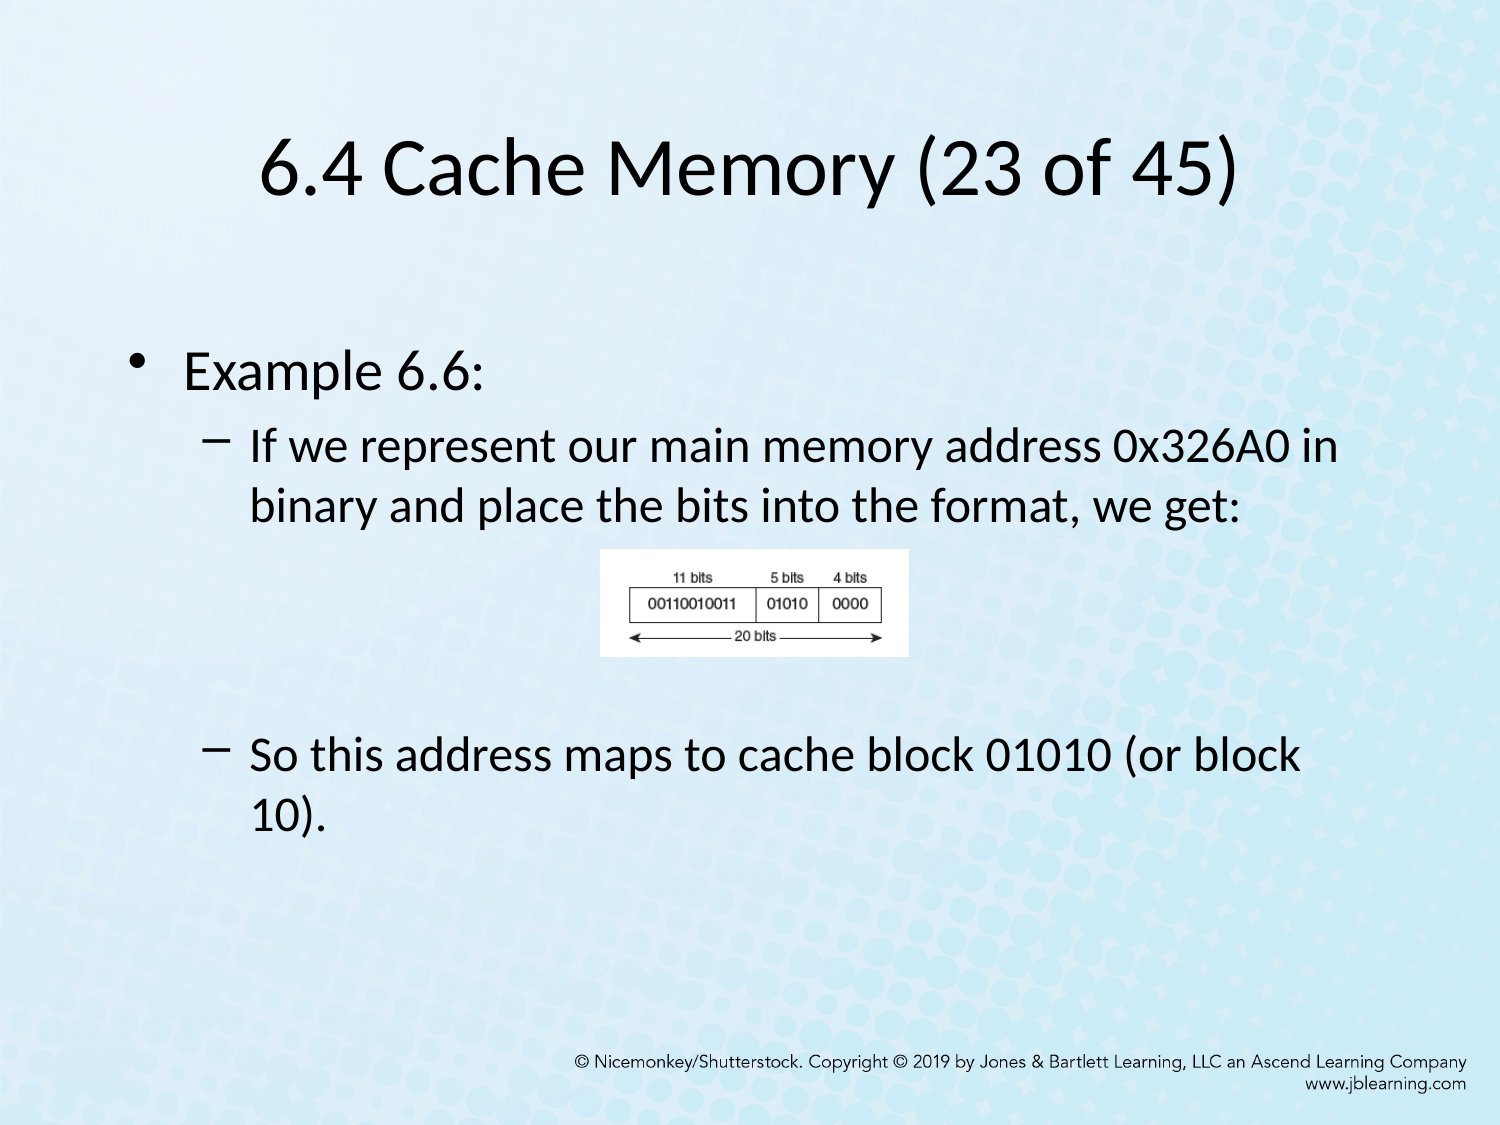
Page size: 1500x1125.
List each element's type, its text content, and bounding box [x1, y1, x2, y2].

picture [0, 0, 1500, 1125]
list Example 6.6: If we represent our main memory address 0x326A0 in binary and place the bits into the format, we get: So this address maps to cache block 01010 (or block 10). [112, 324, 1388, 1000]
title 6.4 Cache Memory (23 of 45) [112, 62, 1388, 263]
